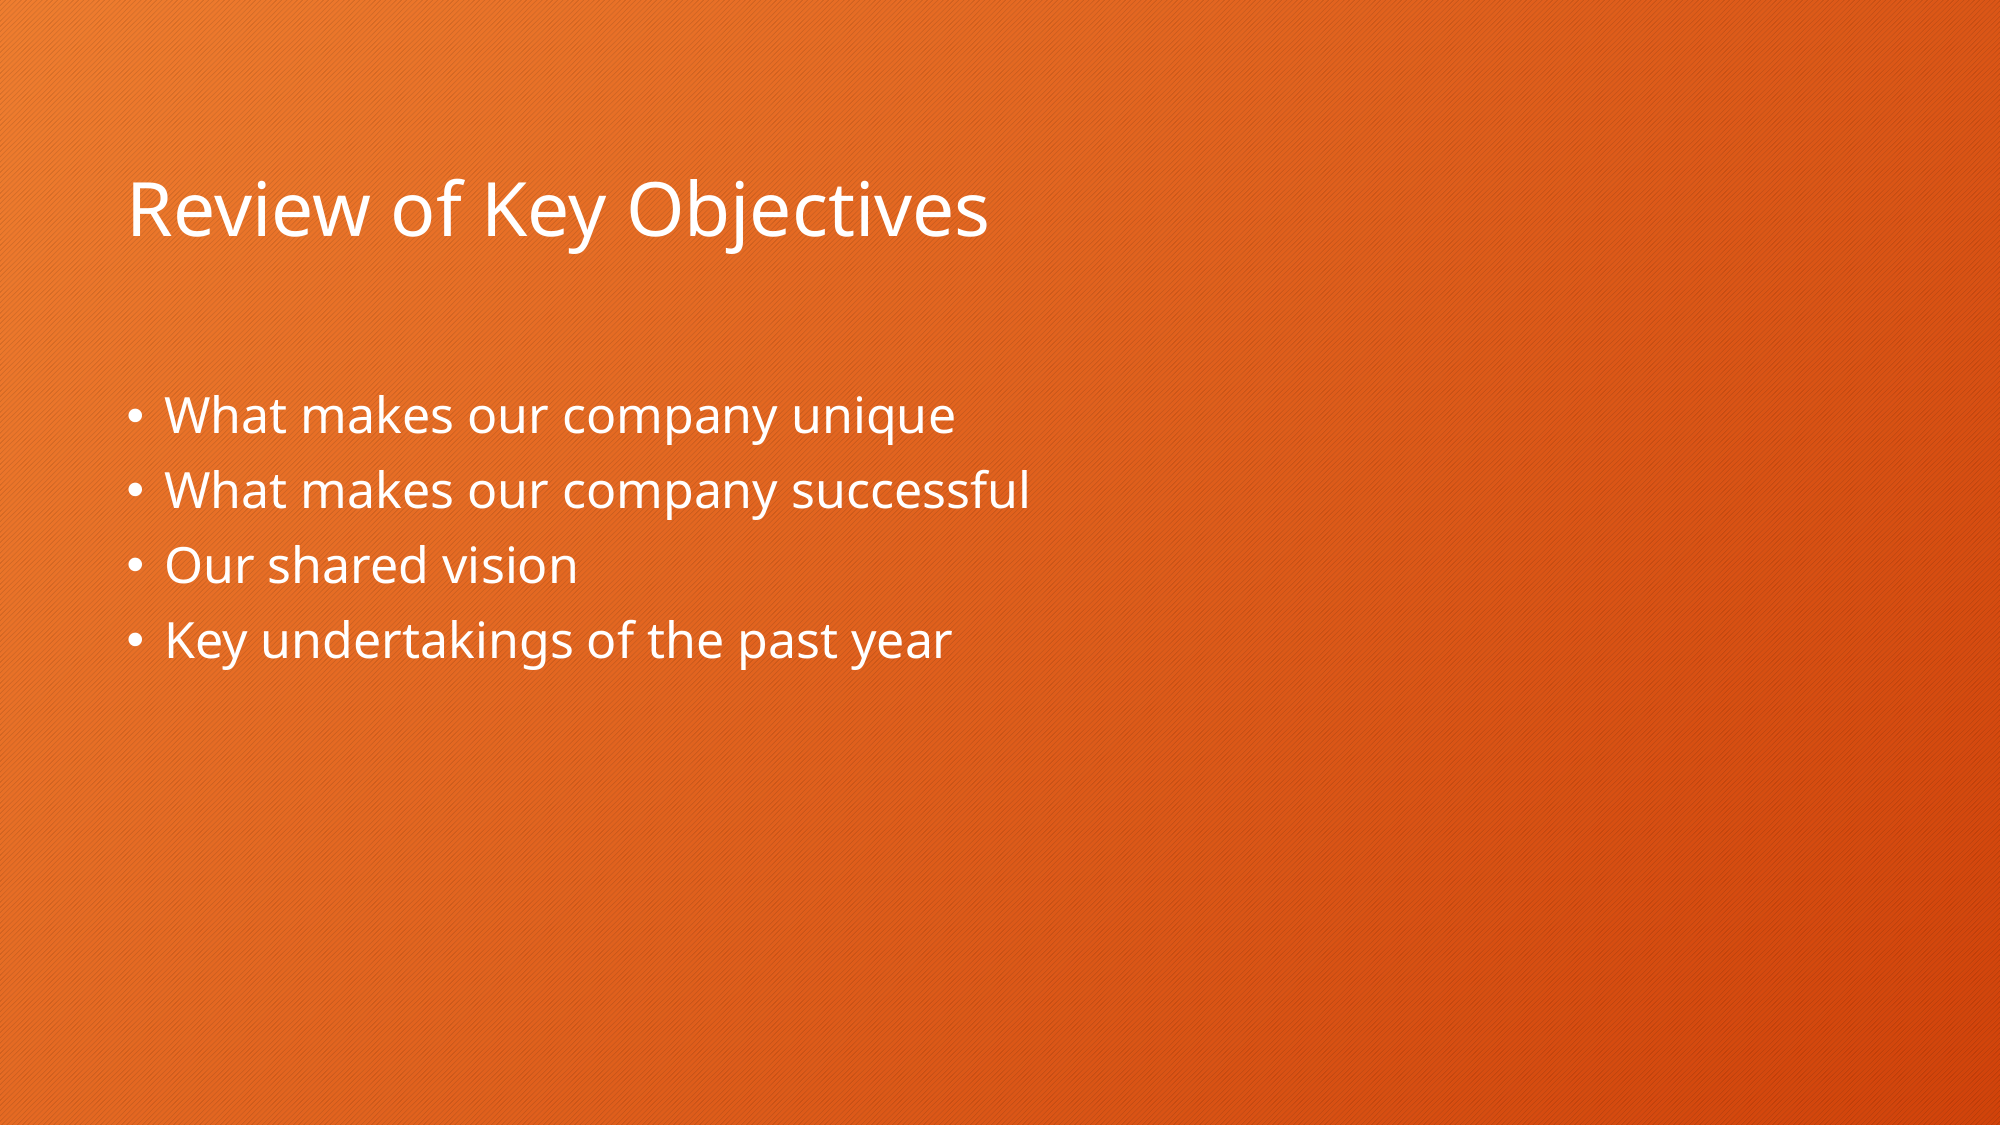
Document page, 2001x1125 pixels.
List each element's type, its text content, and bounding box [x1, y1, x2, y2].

title Review of Key Objectives [111, 123, 1689, 301]
list What makes our company unique What makes our company successful Our shared vision Key undertakings of the past year [111, 383, 1689, 974]
